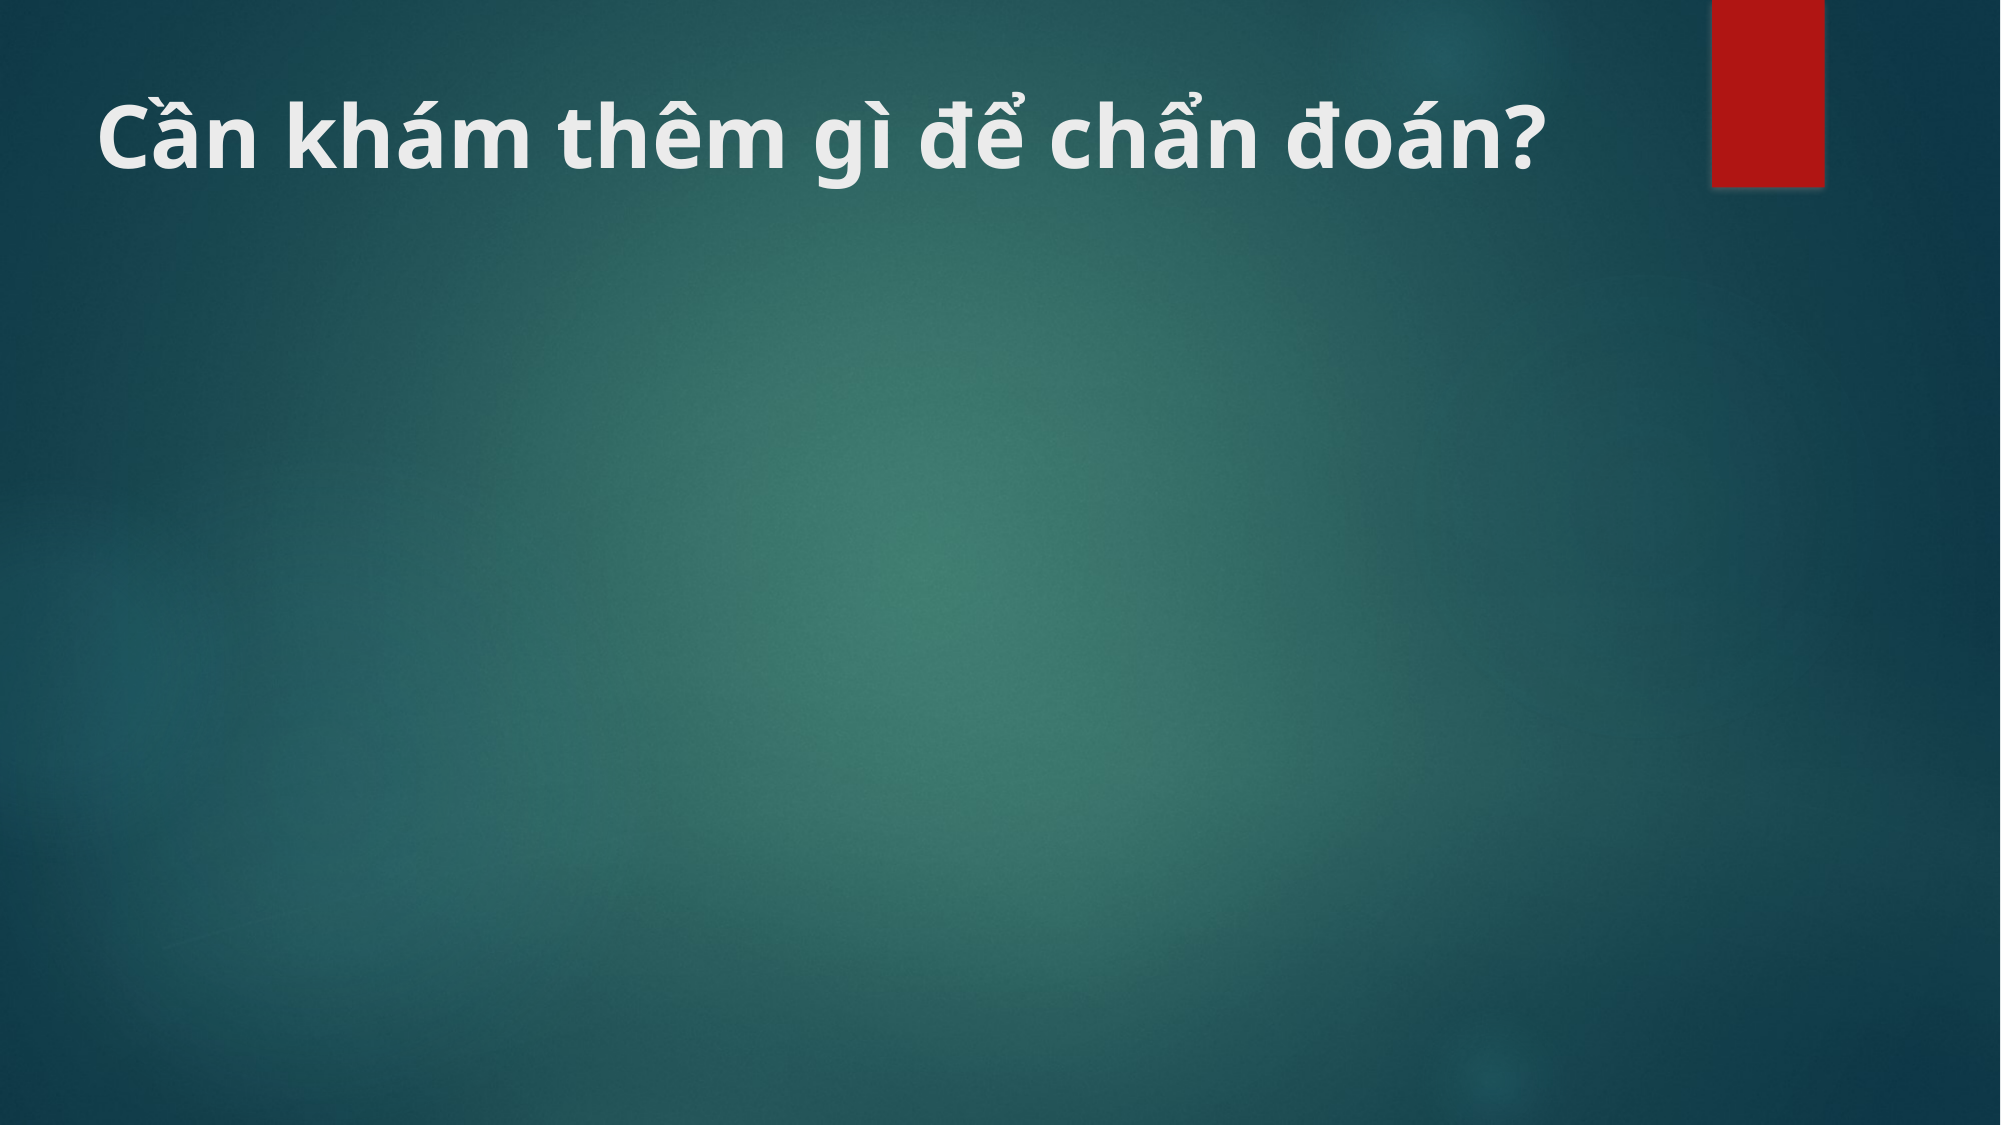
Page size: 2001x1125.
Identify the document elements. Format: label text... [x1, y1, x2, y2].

picture [0, 0, 2001, 1125]
title Cần khám thêm gì để chẩn đoán? [79, 73, 1742, 303]
